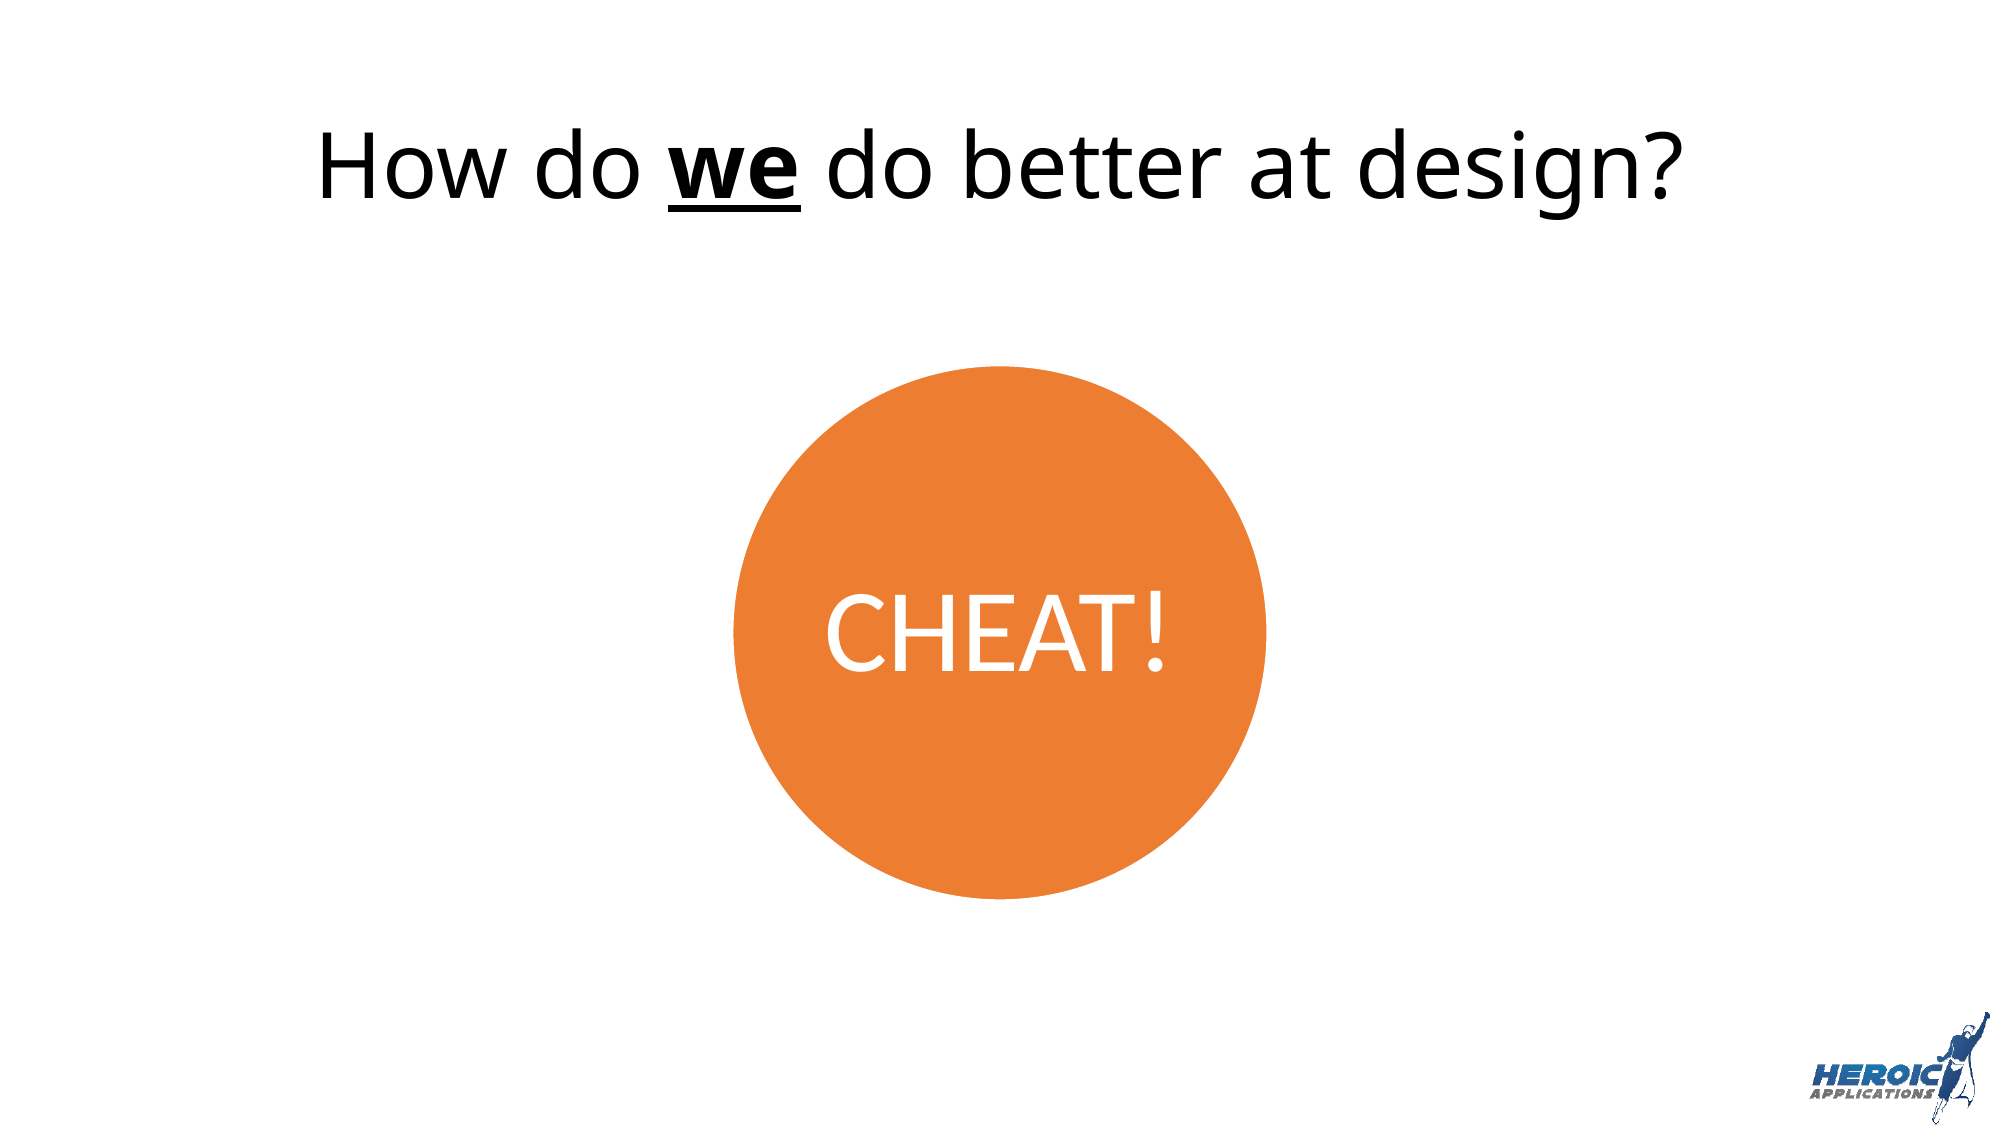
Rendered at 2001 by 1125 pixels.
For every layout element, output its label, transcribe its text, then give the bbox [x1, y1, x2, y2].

title How do we do better at design? [137, 59, 1863, 278]
picture [1809, 1012, 1990, 1125]
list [353, 365, 1647, 901]
